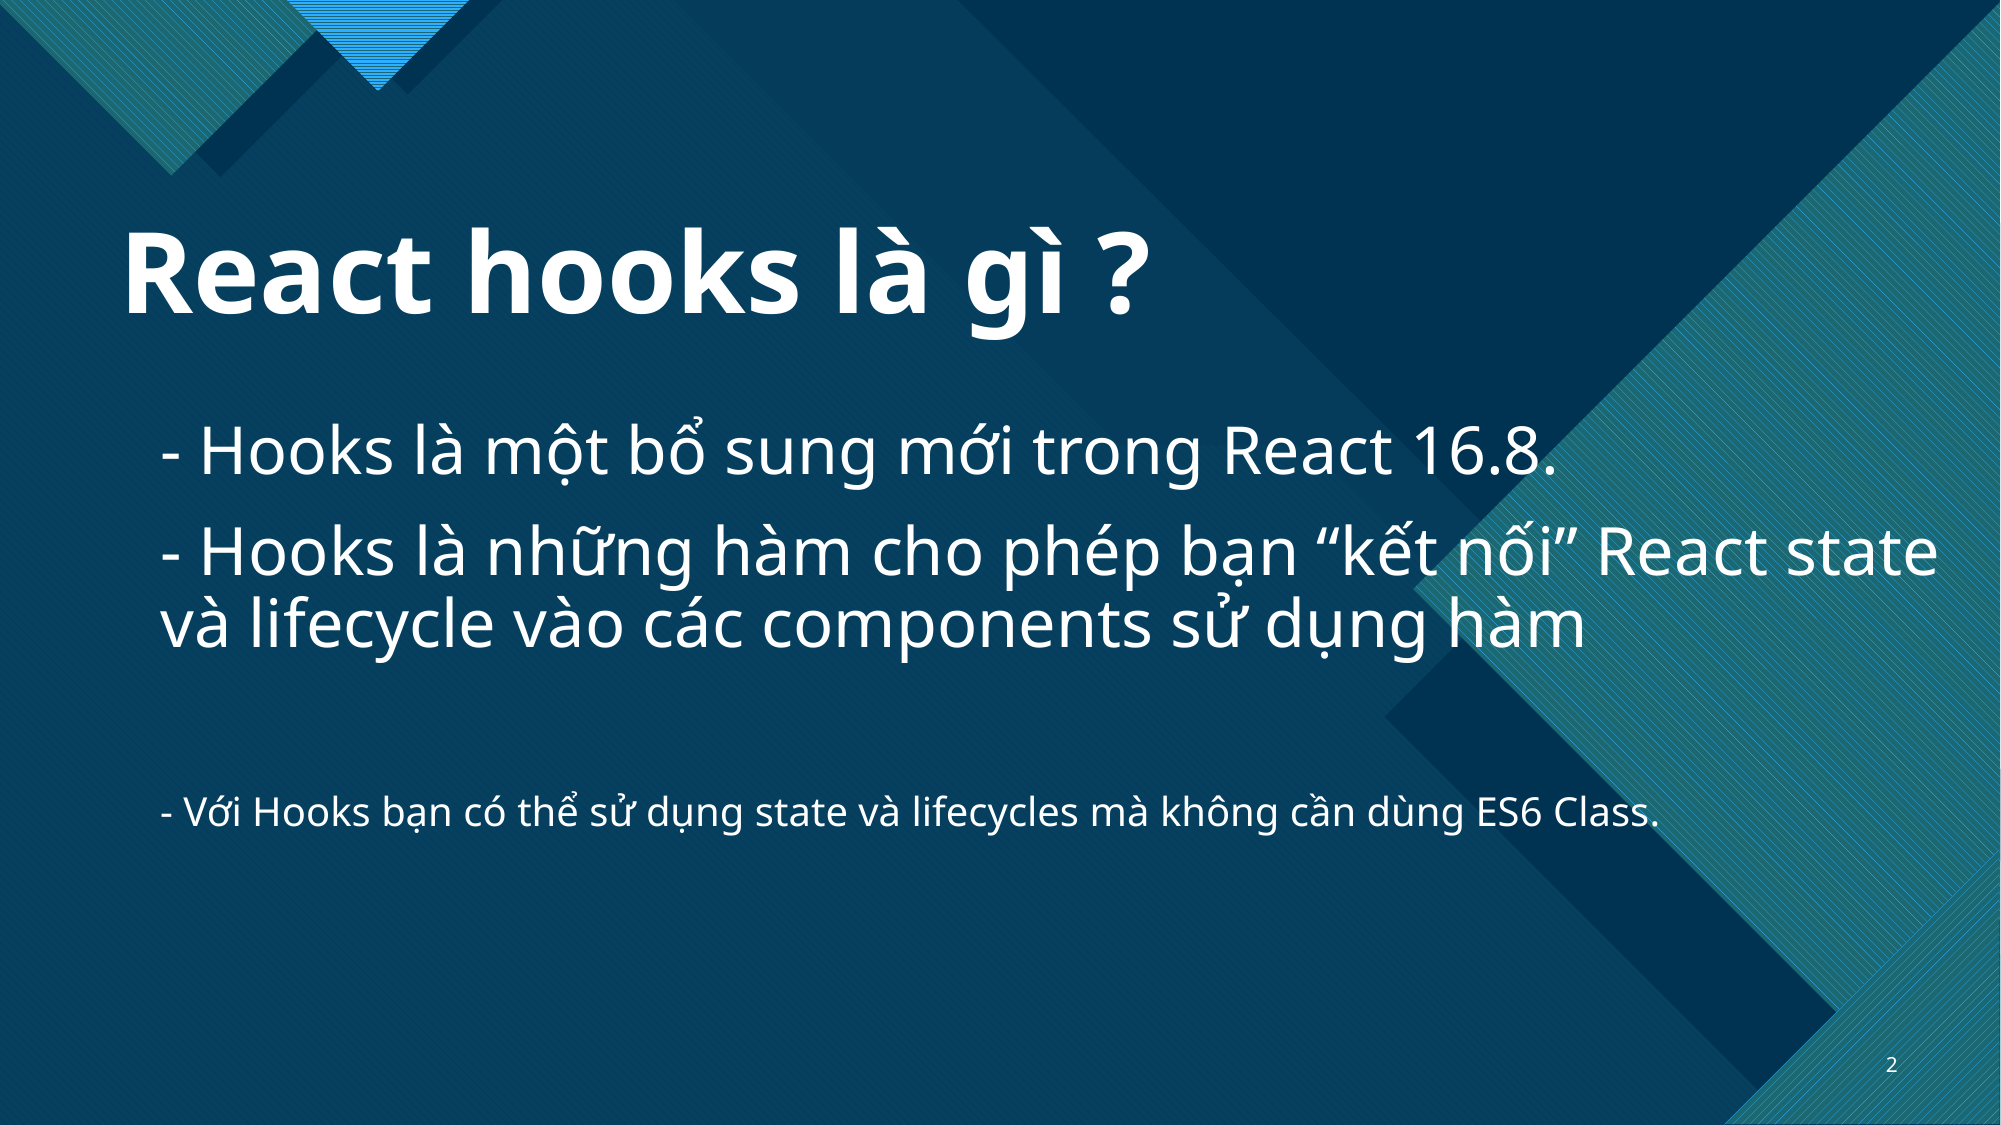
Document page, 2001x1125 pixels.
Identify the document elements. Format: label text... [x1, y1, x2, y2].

picture [969, 540, 979, 550]
picture [533, 549, 538, 560]
picture [205, 539, 218, 552]
picture [718, 526, 723, 536]
picture [292, 559, 308, 575]
picture [1048, 563, 1053, 574]
picture [797, 546, 802, 556]
picture [757, 565, 767, 575]
text_box - Hooks là một bổ sung mới trong React 16.8. [145, 409, 1985, 497]
picture [811, 539, 825, 554]
picture [1346, 552, 1353, 562]
picture [875, 557, 893, 575]
picture [769, 539, 784, 555]
picture [1380, 554, 1386, 564]
picture [735, 539, 747, 551]
picture [1007, 540, 1014, 550]
picture [574, 565, 584, 575]
picture [1346, 544, 1351, 554]
picture [932, 548, 937, 558]
picture [1246, 562, 1251, 571]
picture [893, 539, 900, 545]
picture [384, 539, 391, 545]
picture [1007, 573, 1012, 581]
slide_number 2 [1845, 1035, 1913, 1096]
picture [1224, 564, 1235, 575]
picture [718, 542, 724, 553]
picture [797, 540, 805, 549]
picture [1210, 550, 1216, 561]
picture [574, 549, 579, 559]
picture [1185, 533, 1196, 546]
picture [1127, 567, 1132, 577]
picture [634, 539, 648, 553]
picture [1048, 547, 1053, 557]
picture [226, 548, 240, 562]
picture [875, 550, 880, 559]
picture [820, 561, 825, 571]
picture [658, 550, 663, 559]
picture [267, 539, 284, 556]
picture [958, 570, 968, 575]
picture [619, 552, 624, 562]
picture [950, 566, 958, 574]
picture [457, 550, 462, 559]
picture [1061, 539, 1077, 556]
picture [1185, 550, 1190, 560]
picture [949, 549, 954, 557]
picture [1242, 554, 1251, 563]
picture [252, 553, 258, 563]
picture [420, 553, 425, 563]
picture [294, 545, 299, 553]
picture [574, 540, 579, 550]
picture [718, 534, 728, 546]
picture [335, 527, 340, 537]
picture [368, 569, 375, 575]
picture [1048, 530, 1053, 540]
picture [908, 540, 915, 551]
picture [205, 547, 210, 557]
picture [927, 539, 937, 549]
picture [1394, 539, 1410, 555]
picture [1421, 561, 1430, 573]
picture [718, 559, 723, 569]
picture [253, 562, 266, 575]
picture [533, 558, 538, 568]
picture [596, 564, 603, 574]
picture [533, 541, 540, 551]
picture [420, 528, 425, 538]
picture [1087, 553, 1093, 563]
picture [205, 556, 210, 566]
picture [1152, 551, 1158, 561]
picture [420, 562, 425, 572]
picture [420, 545, 425, 555]
picture [551, 539, 562, 550]
picture [1152, 560, 1157, 568]
picture [515, 548, 520, 558]
picture [1319, 535, 1324, 543]
picture [235, 561, 240, 571]
picture [1007, 564, 1014, 574]
picture [835, 539, 847, 551]
title React hooks là gì ? [104, 204, 1381, 345]
picture [455, 565, 462, 574]
picture [235, 536, 240, 545]
picture [598, 556, 603, 566]
picture [234, 544, 240, 554]
picture [797, 555, 802, 565]
picture [420, 537, 425, 547]
picture [1028, 540, 1036, 548]
picture [683, 549, 689, 560]
picture [1088, 562, 1101, 575]
picture [1236, 539, 1251, 554]
picture [1019, 539, 1038, 559]
picture [669, 539, 678, 544]
picture [1264, 540, 1272, 548]
picture [491, 541, 498, 551]
picture [1346, 527, 1351, 537]
picture [908, 557, 913, 567]
picture [574, 557, 580, 568]
picture [961, 539, 971, 545]
picture [368, 544, 392, 570]
picture [319, 553, 324, 563]
picture [1185, 525, 1190, 535]
picture [1381, 562, 1394, 575]
picture [843, 550, 847, 560]
picture [1128, 540, 1137, 546]
picture [581, 527, 593, 534]
picture [533, 533, 544, 546]
picture [779, 563, 784, 572]
picture [1401, 552, 1410, 558]
picture [309, 539, 324, 554]
picture [205, 531, 210, 541]
picture [598, 540, 605, 549]
picture [1352, 553, 1373, 574]
picture [1127, 542, 1133, 552]
picture [435, 561, 450, 575]
picture [908, 565, 913, 574]
picture [1127, 551, 1132, 561]
picture [1242, 568, 1251, 574]
picture [491, 558, 496, 568]
picture [1088, 547, 1101, 558]
picture [677, 540, 689, 552]
picture [1346, 536, 1351, 546]
text_box - Với Hooks bạn có thể sử dụng state và lifecycles mà không cần dùng ES6 Class. [145, 755, 1985, 843]
text_box - Hooks là những hàm cho phép bạn “kết nối” React state và lifecycle vào các components sử dụng hàm [145, 581, 1985, 670]
picture [908, 525, 913, 534]
picture [1102, 539, 1117, 554]
picture [335, 552, 342, 562]
picture [1185, 542, 1191, 552]
picture [908, 549, 913, 559]
picture [775, 554, 784, 563]
picture [658, 558, 675, 575]
picture [335, 560, 340, 570]
picture [205, 564, 210, 574]
picture [1048, 555, 1053, 565]
picture [335, 535, 340, 545]
picture [820, 541, 828, 547]
picture [742, 550, 747, 560]
picture [533, 566, 538, 574]
picture [684, 559, 689, 569]
picture [1007, 547, 1012, 558]
picture [718, 551, 723, 561]
picture [557, 548, 562, 559]
picture [341, 553, 362, 574]
picture [777, 540, 784, 547]
picture [1264, 562, 1269, 572]
picture [619, 544, 625, 554]
picture [1007, 556, 1026, 575]
picture [1048, 538, 1056, 549]
picture [279, 554, 284, 563]
text_box Để sử dụng được useReducer chúng ta phải triển khai: + Khởi tạo giá trị state (init state) + Khai báo các action + Khai báo hàm để thực thì các action + Dispatch để kích hoạt các action [1672, 837, 2001, 1125]
picture [335, 544, 340, 554]
picture [908, 532, 913, 542]
picture [292, 552, 297, 561]
picture [1202, 539, 1215, 552]
picture [1185, 558, 1202, 575]
picture [1030, 564, 1036, 571]
picture [764, 524, 776, 534]
picture [975, 557, 980, 566]
picture [1381, 547, 1393, 558]
picture [948, 555, 956, 568]
picture [681, 566, 689, 577]
picture [533, 525, 538, 535]
picture [820, 553, 825, 563]
picture [384, 556, 392, 564]
picture [598, 548, 603, 558]
picture [1278, 539, 1293, 555]
picture [491, 549, 496, 559]
picture [973, 547, 980, 559]
picture [444, 524, 452, 532]
picture [1346, 561, 1351, 571]
picture [444, 527, 451, 534]
picture [491, 566, 496, 574]
picture [1109, 551, 1117, 558]
picture [1144, 539, 1157, 552]
picture [1210, 559, 1215, 567]
picture [1264, 546, 1269, 556]
picture [619, 540, 628, 547]
picture [619, 560, 624, 570]
picture [235, 528, 240, 537]
picture [797, 563, 802, 573]
picture [509, 539, 520, 550]
picture [1127, 559, 1143, 575]
picture [451, 539, 462, 550]
picture [1264, 554, 1269, 564]
